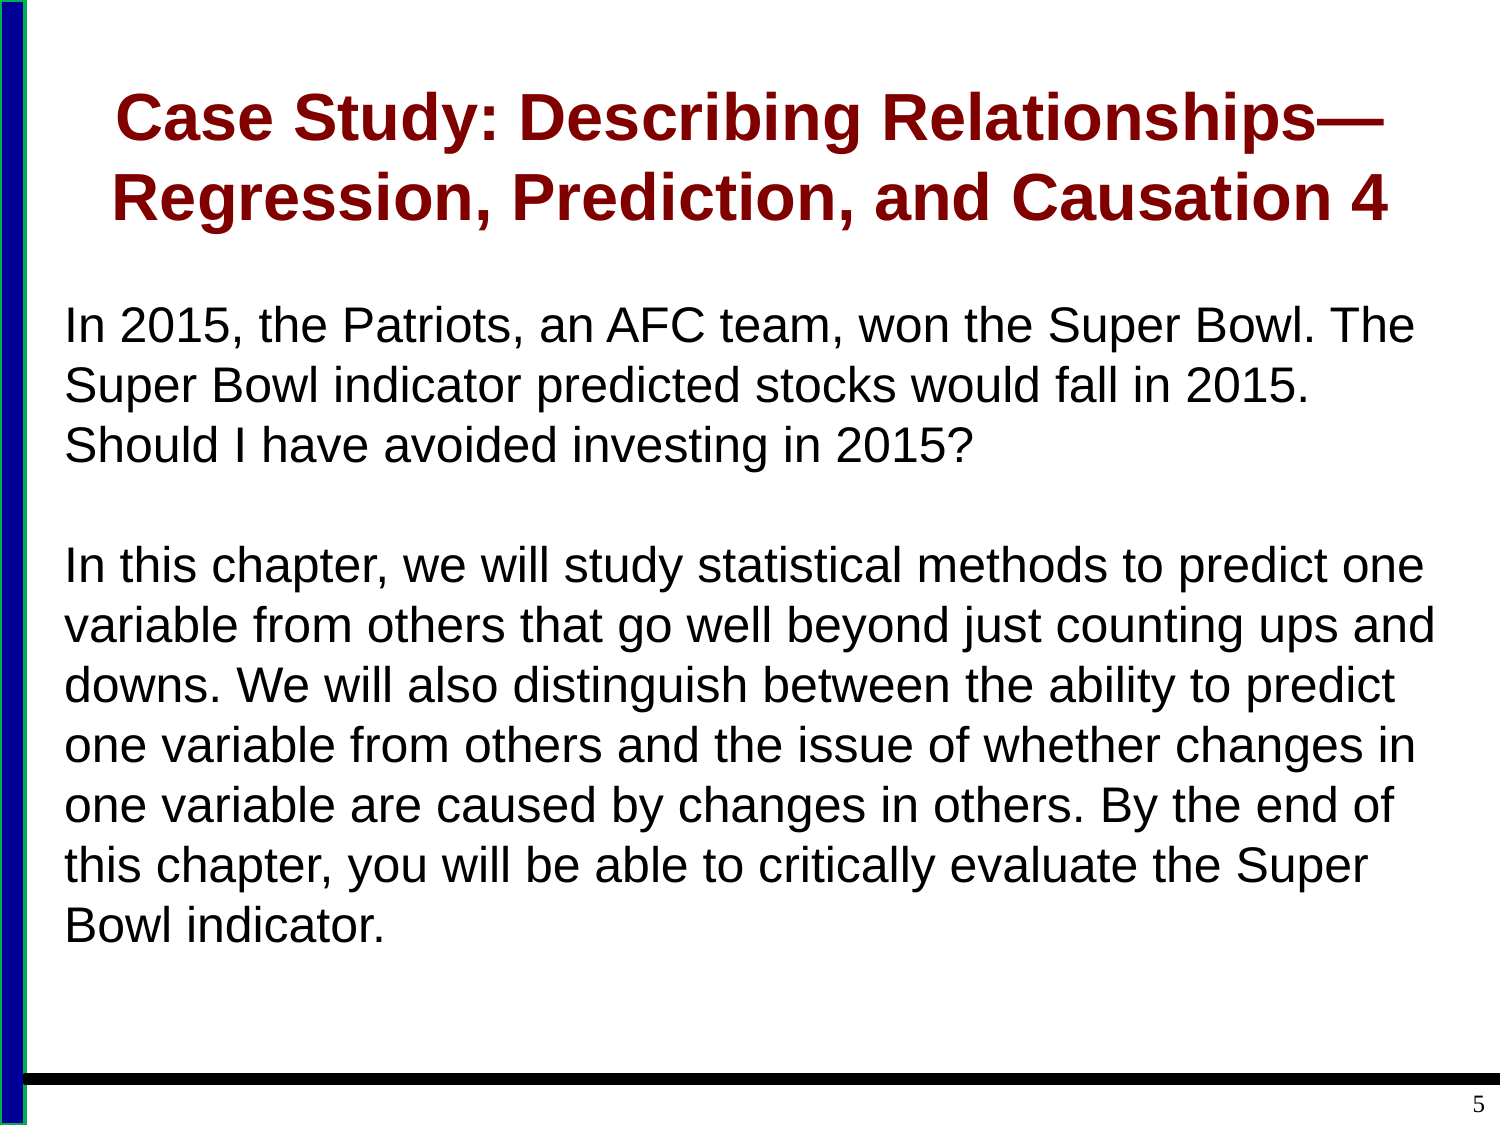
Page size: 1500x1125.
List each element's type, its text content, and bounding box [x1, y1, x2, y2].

text_box In 2015, the Patriots, an AFC team, won the Super Bowl. The Super Bowl indicator predicted stocks would fall in 2015. Should I have avoided investing in 2015? In this chapter, we will study statistical methods to predict one variable from others that go well beyond just counting ups and downs. We will also distinguish between the ability to predict one variable from others and the issue of whether changes in one variable are caused by changes in others. By the end of this chapter, you will be able to critically evaluate the Super Bowl indicator. [49, 284, 1487, 960]
title Case Study: Describing Relationships—Regression, Prediction, and Causation 4 [25, 59, 1477, 248]
